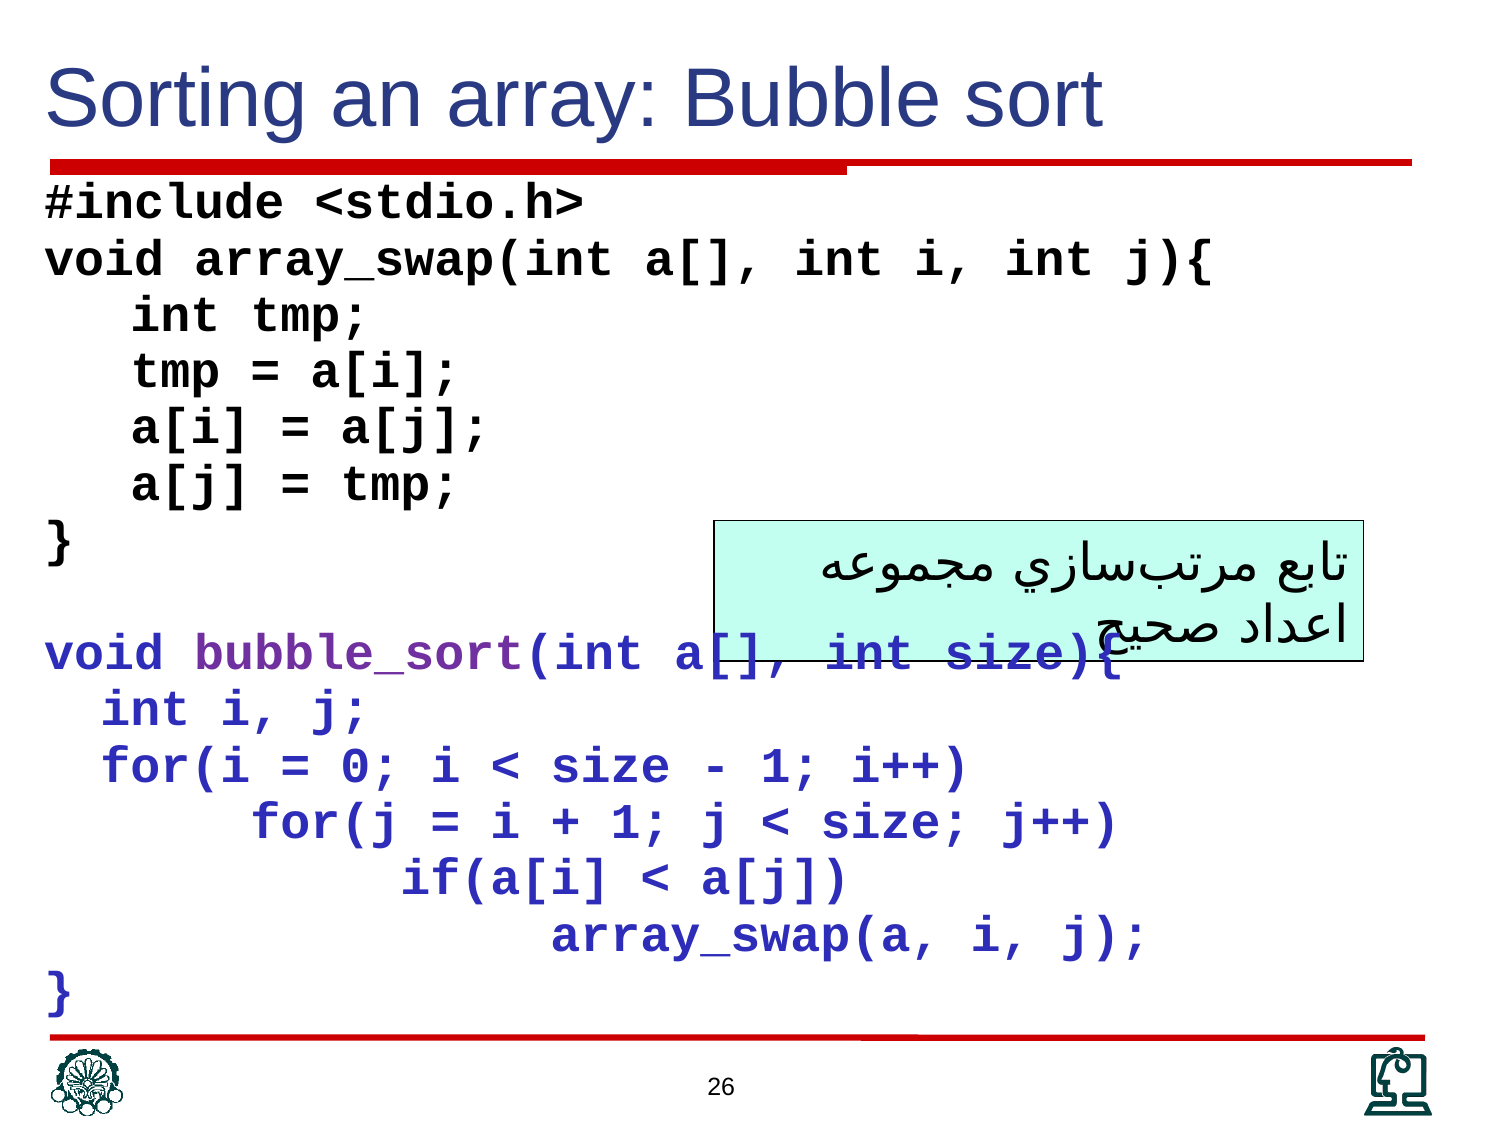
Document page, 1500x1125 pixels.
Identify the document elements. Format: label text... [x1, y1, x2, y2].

picture [50, 1047, 125, 1118]
list #include <stdio.h> void array_swap(int a[], int i, int j){ int tmp; tmp = a[i]; a[i] = a[j]; a[j] = tmp; } void bubble_sort(int a[], int size){ int i, j; for(i = 0; i < size - 1; i++) for(j = i + 1; j < size; j++) if(a[i] < a[j]) array_swap(a, i, j); } [29, 172, 1447, 1035]
picture [1362, 1045, 1438, 1119]
text_box 26 [650, 1062, 750, 1103]
title Sorting an array: Bubble sort [29, 19, 1471, 152]
